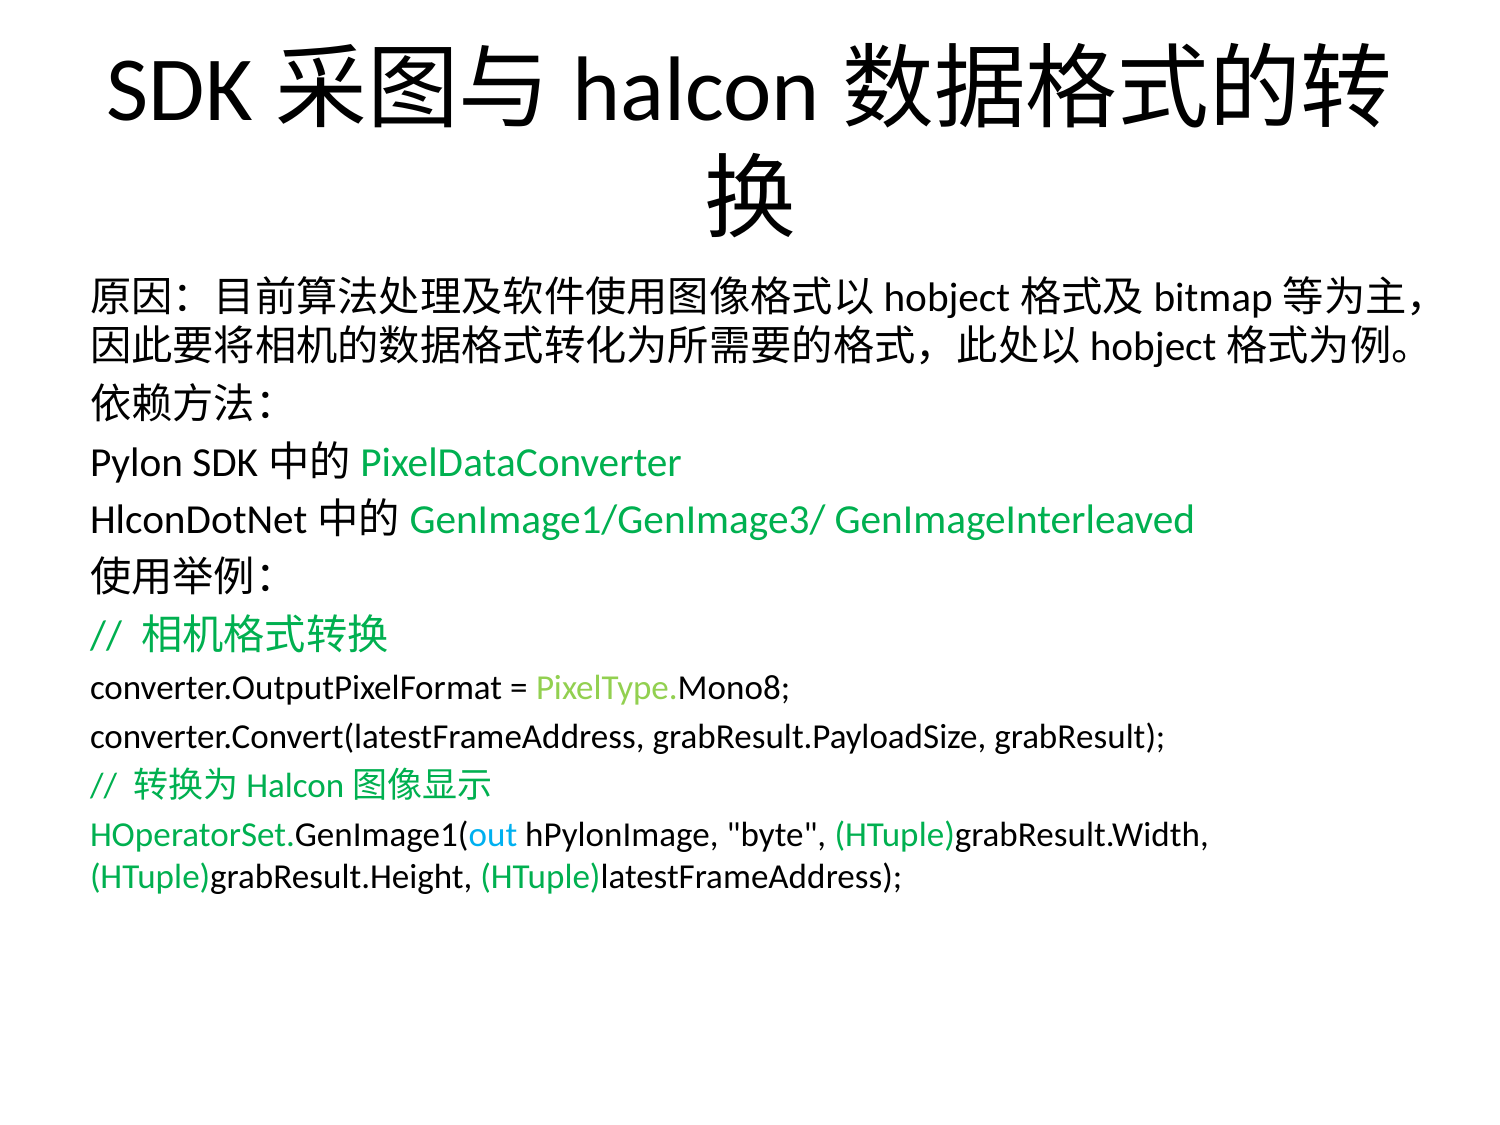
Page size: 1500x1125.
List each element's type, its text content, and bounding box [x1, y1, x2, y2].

list 原因：目前算法处理及软件使用图像格式以hobject格式及bitmap等为主，因此要将相机的数据格式转化为所需要的格式，此处以hobject格式为例。 依赖方法： Pylon SDK中的PixelDataConverter HlconDotNet中的GenImage1/GenImage3/ GenImageInterleaved 使用举例： // 相机格式转换 converter.OutputPixelFormat = PixelType.Mono8; converter.Convert(latestFrameAddress, grabResult.PayloadSize, grabResult); // 转换为Halcon图像显示 HOperatorSet.GenImage1(out hPylonImage, "byte", (HTuple)grabResult.Width, (HTuple)grabResult.Height, (HTuple)latestFrameAddress); [75, 262, 1425, 929]
title SDK采图与halcon数据格式的转换 [75, 45, 1425, 233]
